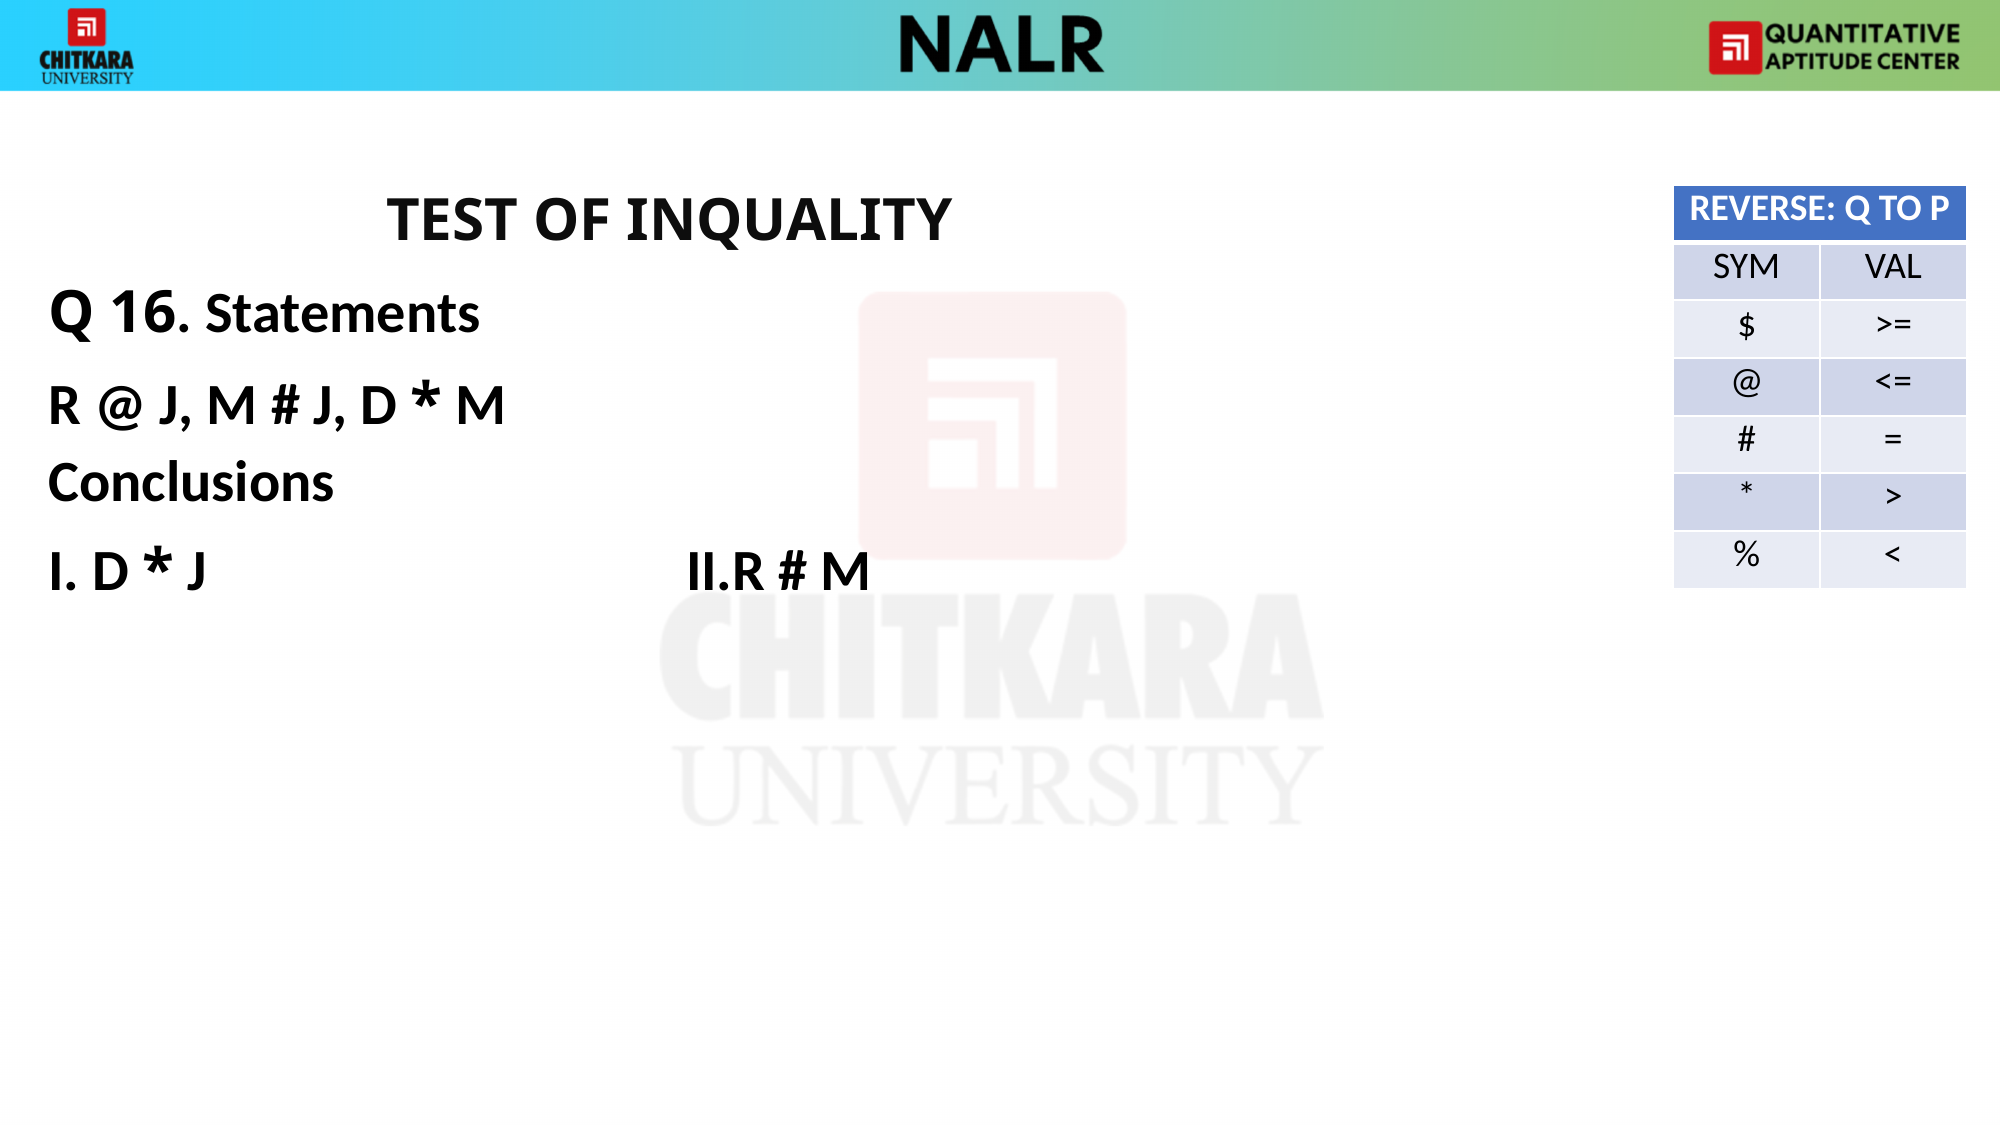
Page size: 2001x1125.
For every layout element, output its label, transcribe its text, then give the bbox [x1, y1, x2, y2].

table_cell % [1674, 532, 1819, 588]
table_header REVERSE: Q TO P [1674, 186, 1966, 240]
table_cell > [1821, 474, 1966, 530]
table_cell VAL [1821, 245, 1966, 299]
title [41, 31, 1959, 142]
picture [0, 0, 2000, 1125]
table_cell <= [1821, 359, 1966, 415]
table_cell SYM [1674, 245, 1819, 299]
table_cell @ [1674, 359, 1819, 415]
table_cell # [1674, 417, 1819, 472]
table_cell $ [1674, 301, 1819, 357]
table_cell < [1821, 532, 1966, 588]
table_cell * [1674, 474, 1819, 530]
list TEST OF INQUALITY Q 16. Statements R @ J, M # J, D * M Conclusions I. D * J II.R # M [33, 175, 1959, 1053]
table_cell >= [1821, 301, 1966, 357]
table_cell = [1821, 417, 1966, 472]
